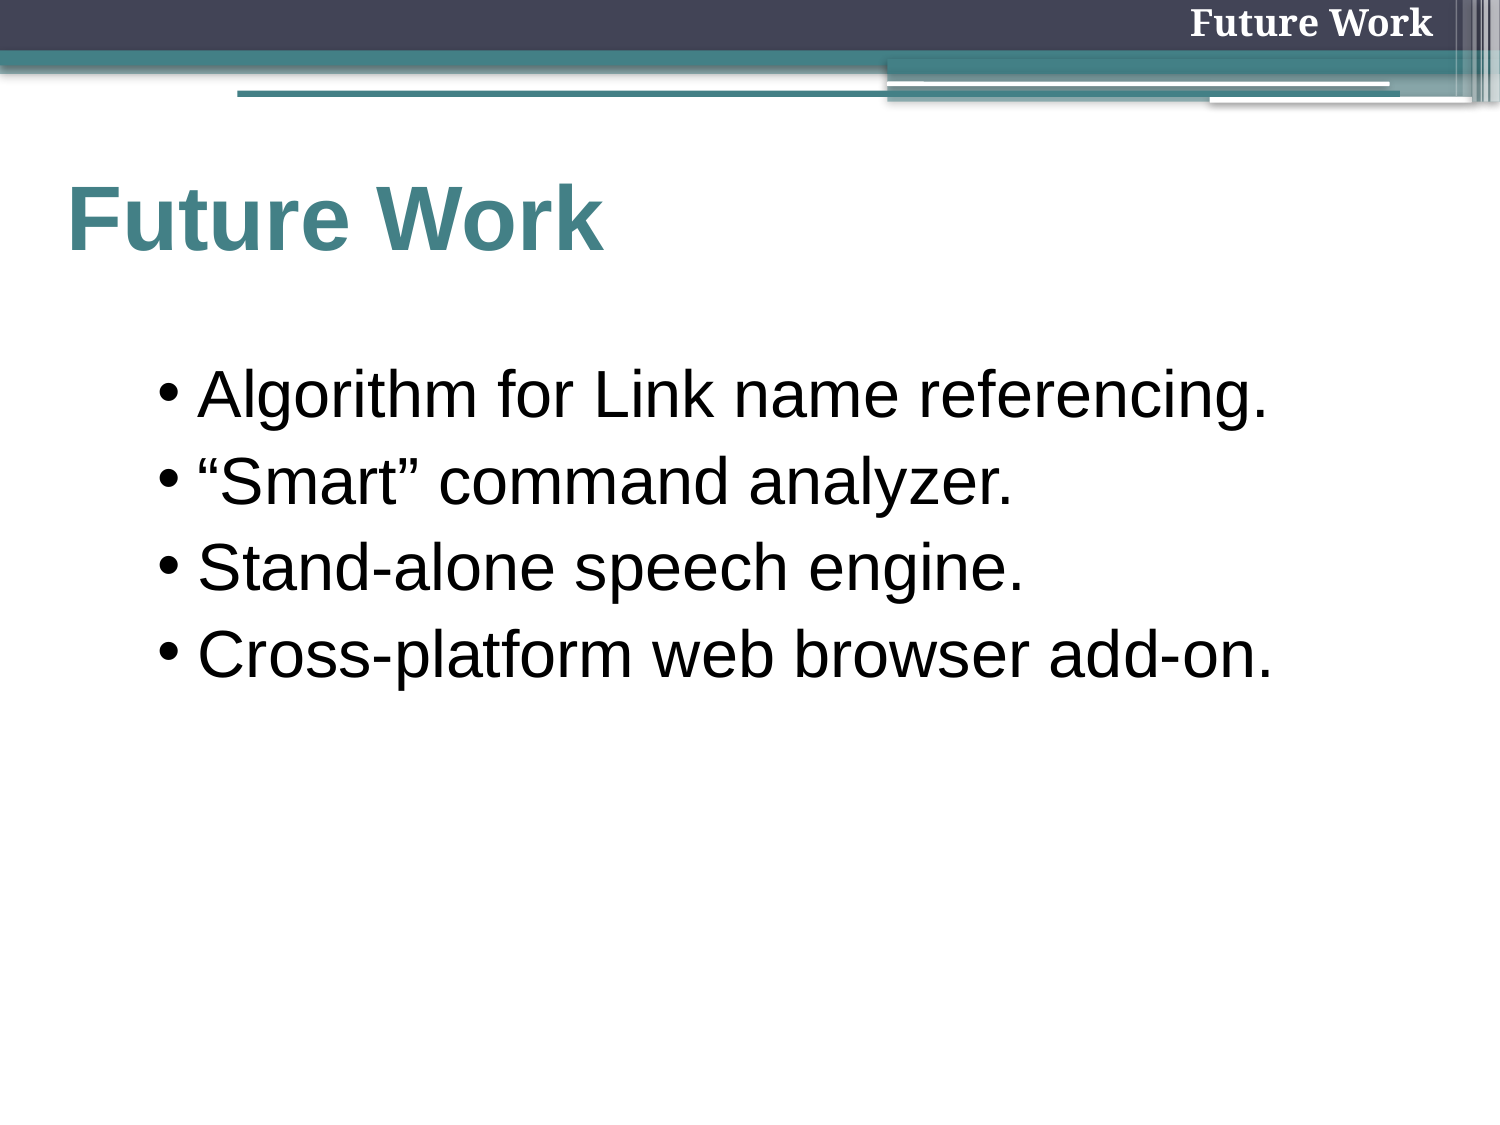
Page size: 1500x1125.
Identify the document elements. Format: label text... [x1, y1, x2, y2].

text_box Algorithm for Link name referencing. “Smart” command analyzer. Stand-alone speech engine. Cross-platform web browser add-on. [0, 343, 1321, 936]
text_box Future Work [572, 0, 1448, 75]
title Future Work [51, 124, 1077, 303]
